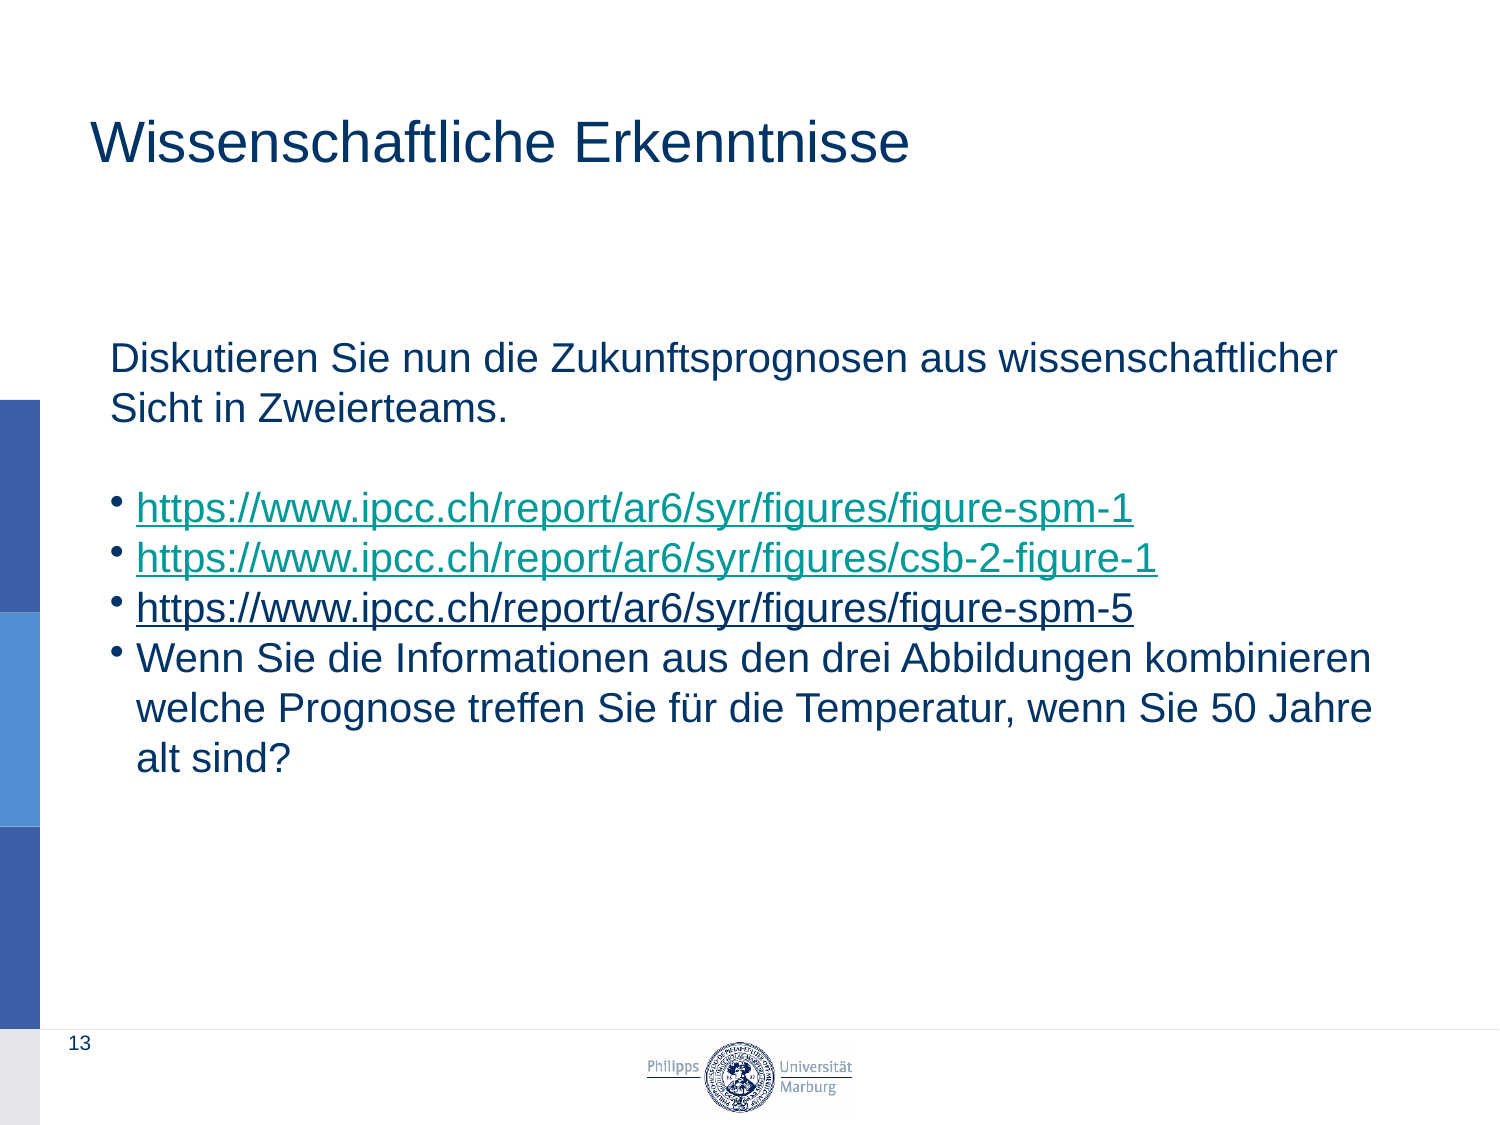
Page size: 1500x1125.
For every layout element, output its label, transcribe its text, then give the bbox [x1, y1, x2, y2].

picture [646, 1041, 853, 1113]
list Diskutieren Sie nun die Zukunftsprognosen aus wissenschaftlicher Sicht in Zweierteams. https://www.ipcc.ch/report/ar6/syr/figures/figure-spm-1 https://www.ipcc.ch/report/ar6/syr/figures/csb-2-figure-1 https://www.ipcc.ch/report/ar6/syr/figures/figure-spm-5 Wenn Sie die Informationen aus den drei Abbildungen kombinieren welche Prognose treffen Sie für die Temperatur, wenn Sie 50 Jahre alt sind? [64, 323, 1415, 988]
slide_number 13 [53, 1022, 404, 1101]
title Wissenschaftliche Erkenntnisse [75, 45, 1425, 233]
